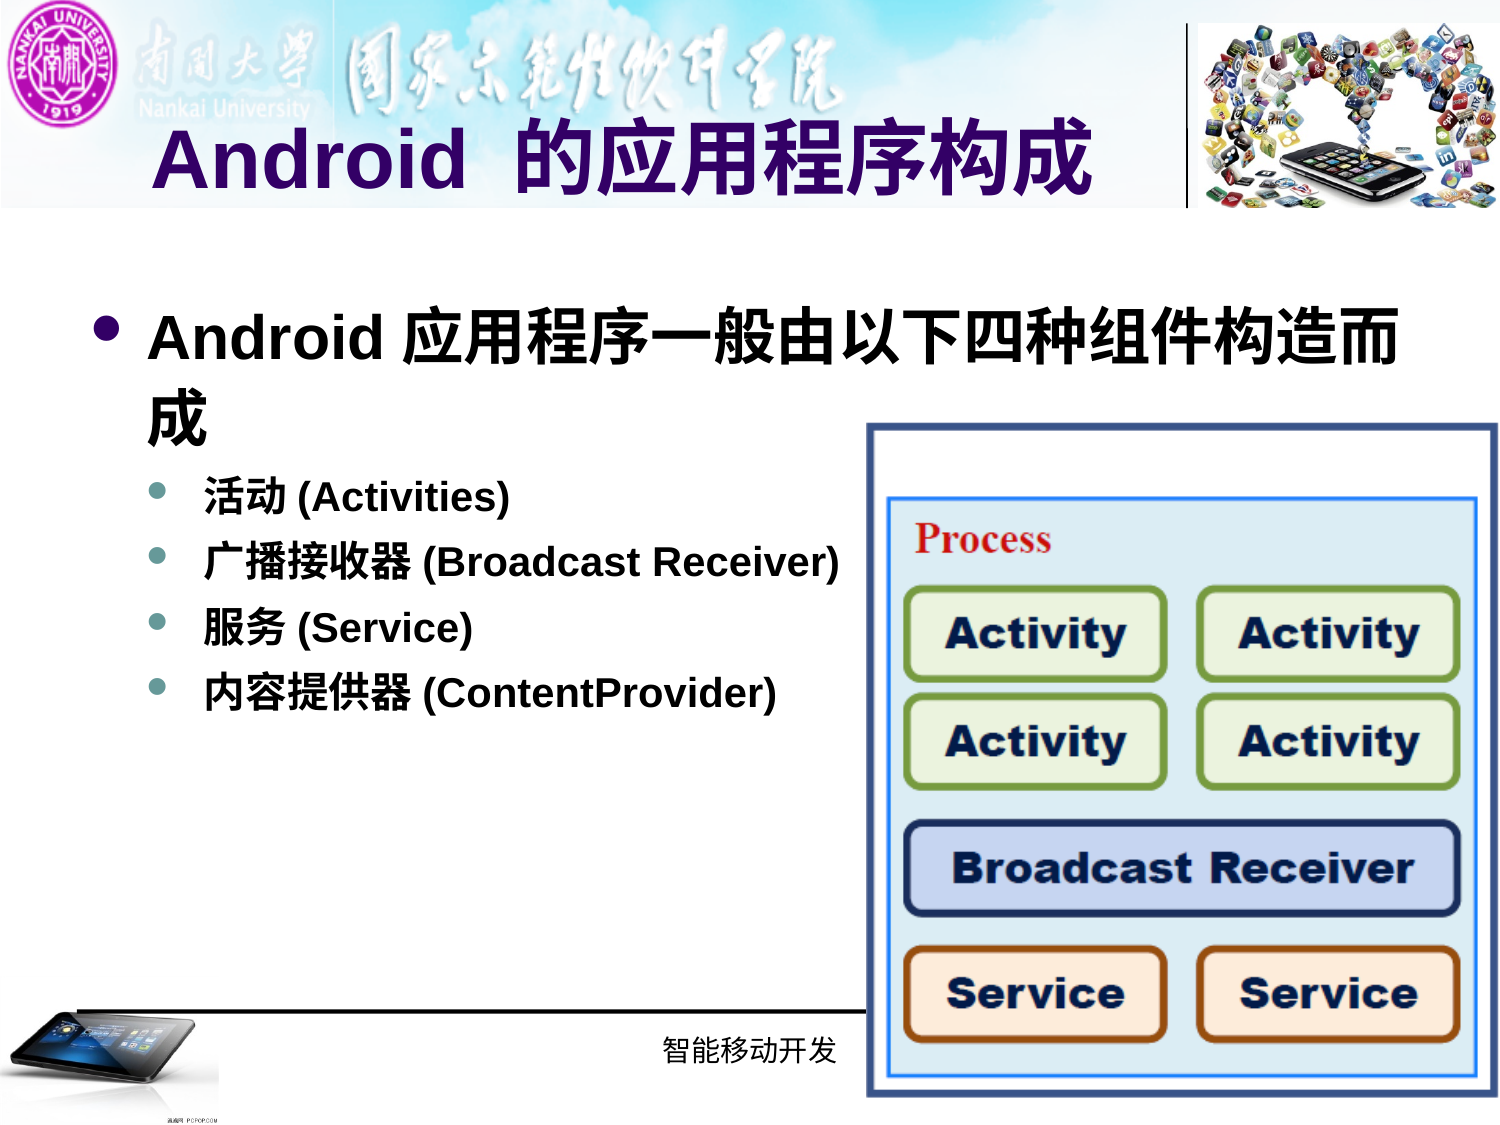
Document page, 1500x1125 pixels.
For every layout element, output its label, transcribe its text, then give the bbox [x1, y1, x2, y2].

footer 智能移动开发 [512, 1024, 860, 1103]
list Android应用程序一般由以下四种组件构造而成 活动(Activities) 广播接收器(Broadcast Receiver) 服务(Service) 内容提供器(ContentProvider) [75, 282, 1425, 1006]
picture [865, 420, 1500, 1101]
title Android 的应用程序构成 [135, 0, 1187, 213]
picture [0, 976, 219, 1125]
picture [1187, 0, 1500, 208]
picture [1, 0, 135, 208]
